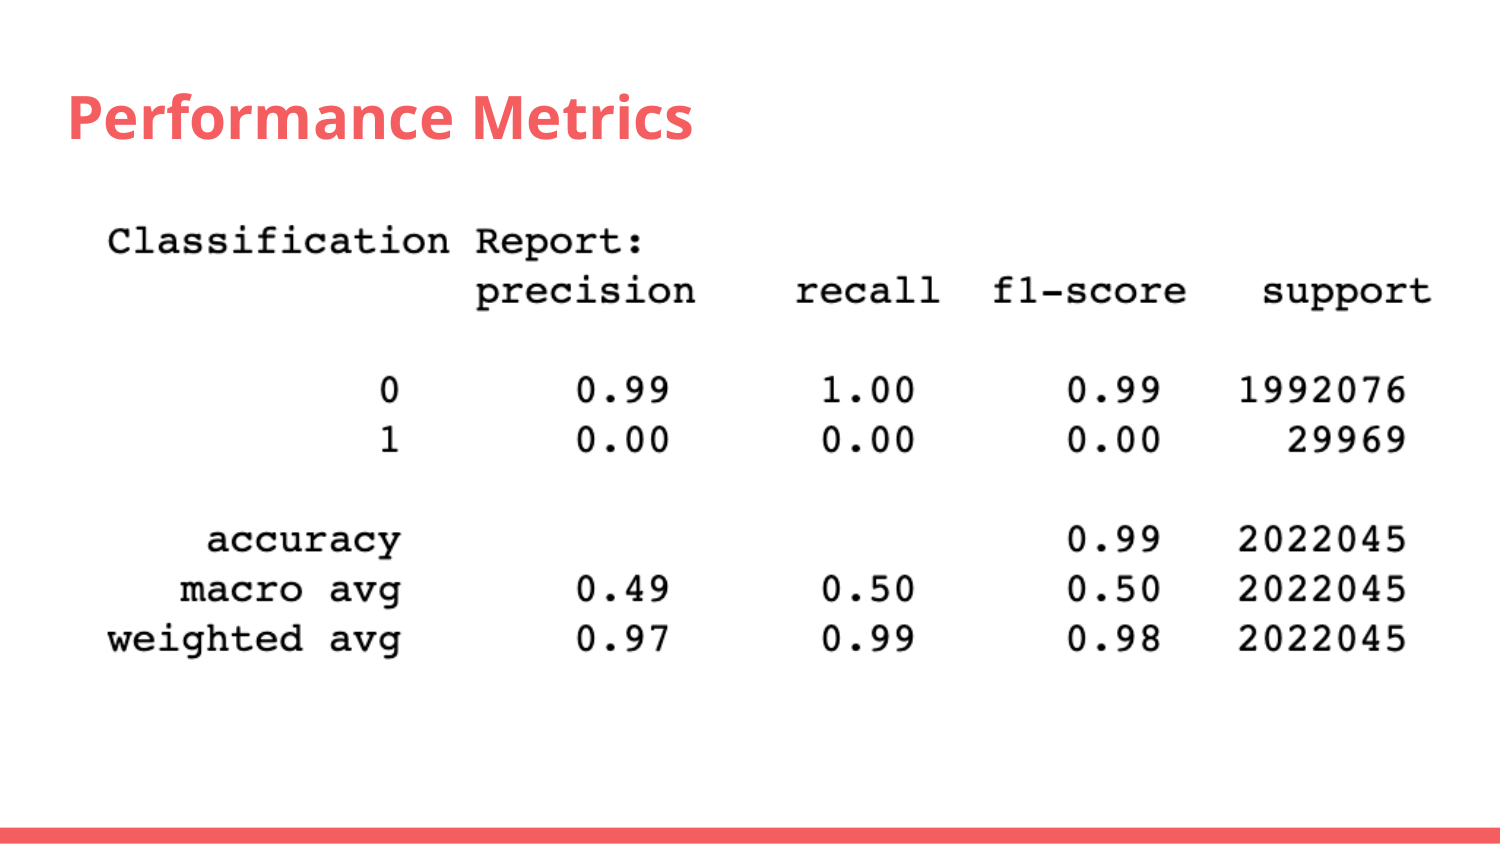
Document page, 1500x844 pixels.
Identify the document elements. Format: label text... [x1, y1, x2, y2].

title Performance Metrics [51, 64, 1449, 167]
picture [86, 224, 1433, 693]
